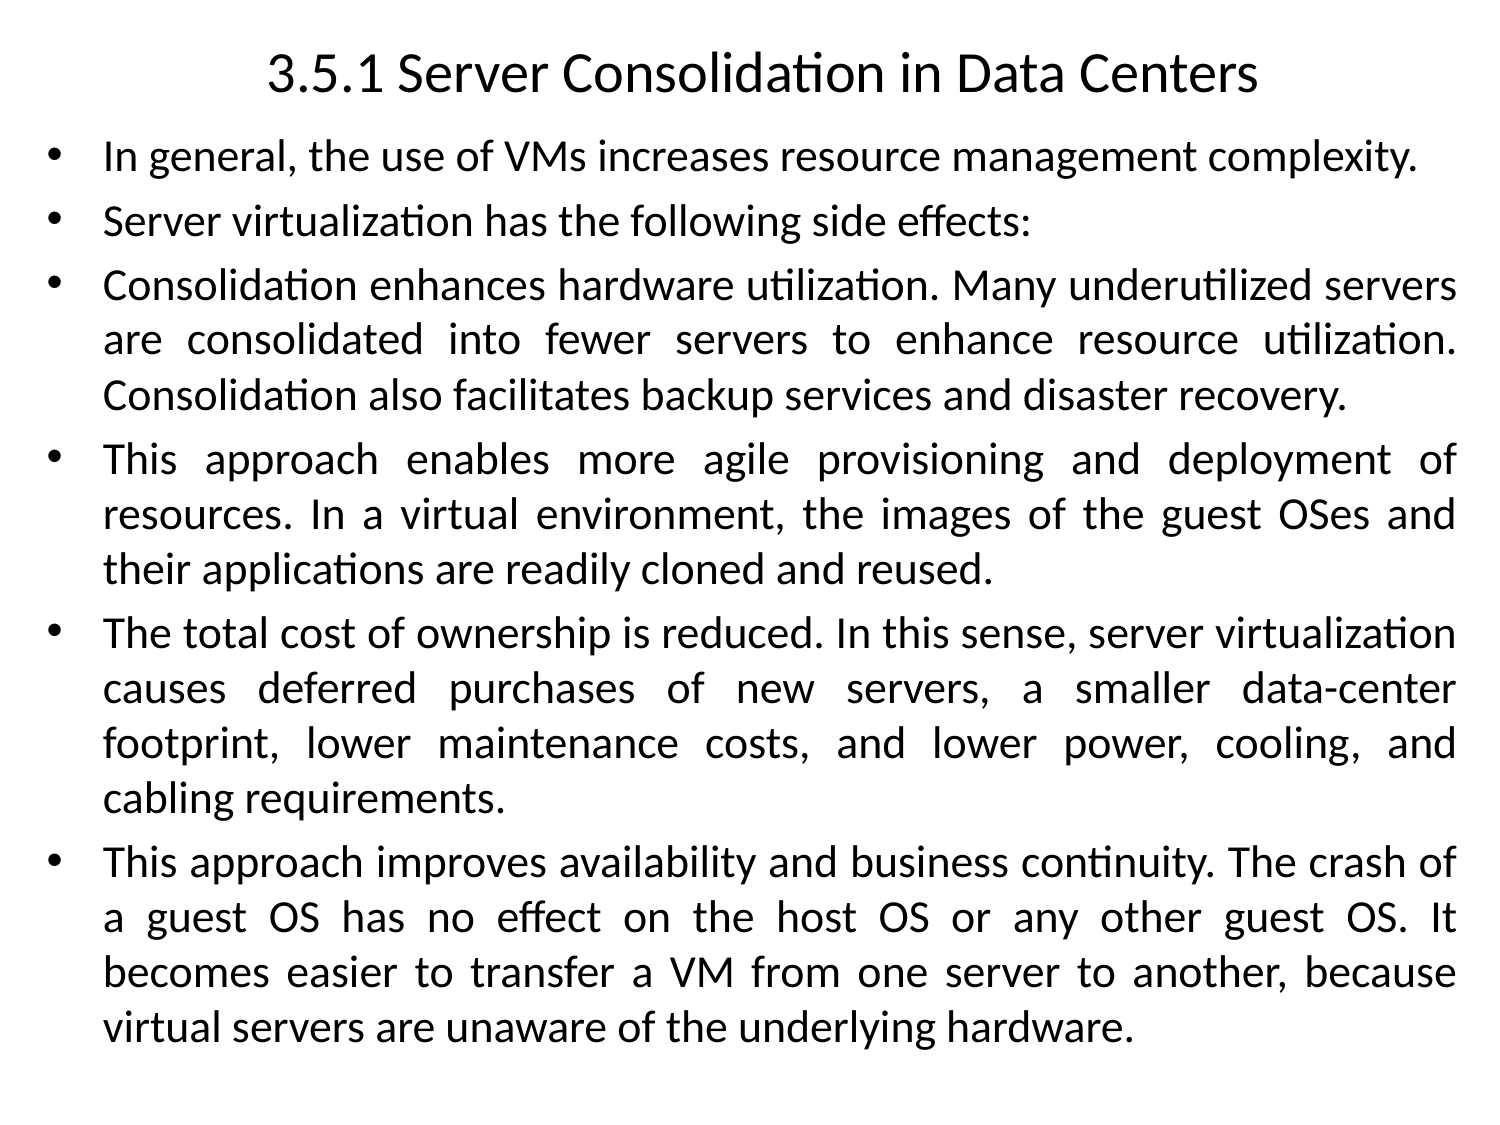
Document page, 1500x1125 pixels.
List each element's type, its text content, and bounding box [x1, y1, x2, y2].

list In general, the use of VMs increases resource management complexity. Server virtualization has the following side effects: Consolidation enhances hardware utilization. Many underutilized servers are consolidated into fewer servers to enhance resource utilization. Consolidation also facilitates backup services and disaster recovery. This approach enables more agile provisioning and deployment of resources. In a virtual environment, the images of the guest OSes and their applications are readily cloned and reused. The total cost of ownership is reduced. In this sense, server virtualization causes deferred purchases of new servers, a smaller data-center footprint, lower maintenance costs, and lower power, cooling, and cabling requirements. This approach improves availability and business continuity. The crash of a guest OS has no effect on the host OS or any other guest OS. It becomes easier to transfer a VM from one server to another, because virtual servers are unaware of the underlying hardware. [17, 118, 1474, 1082]
title 3.5.1 Server Consolidation in Data Centers [0, 3, 1500, 136]
